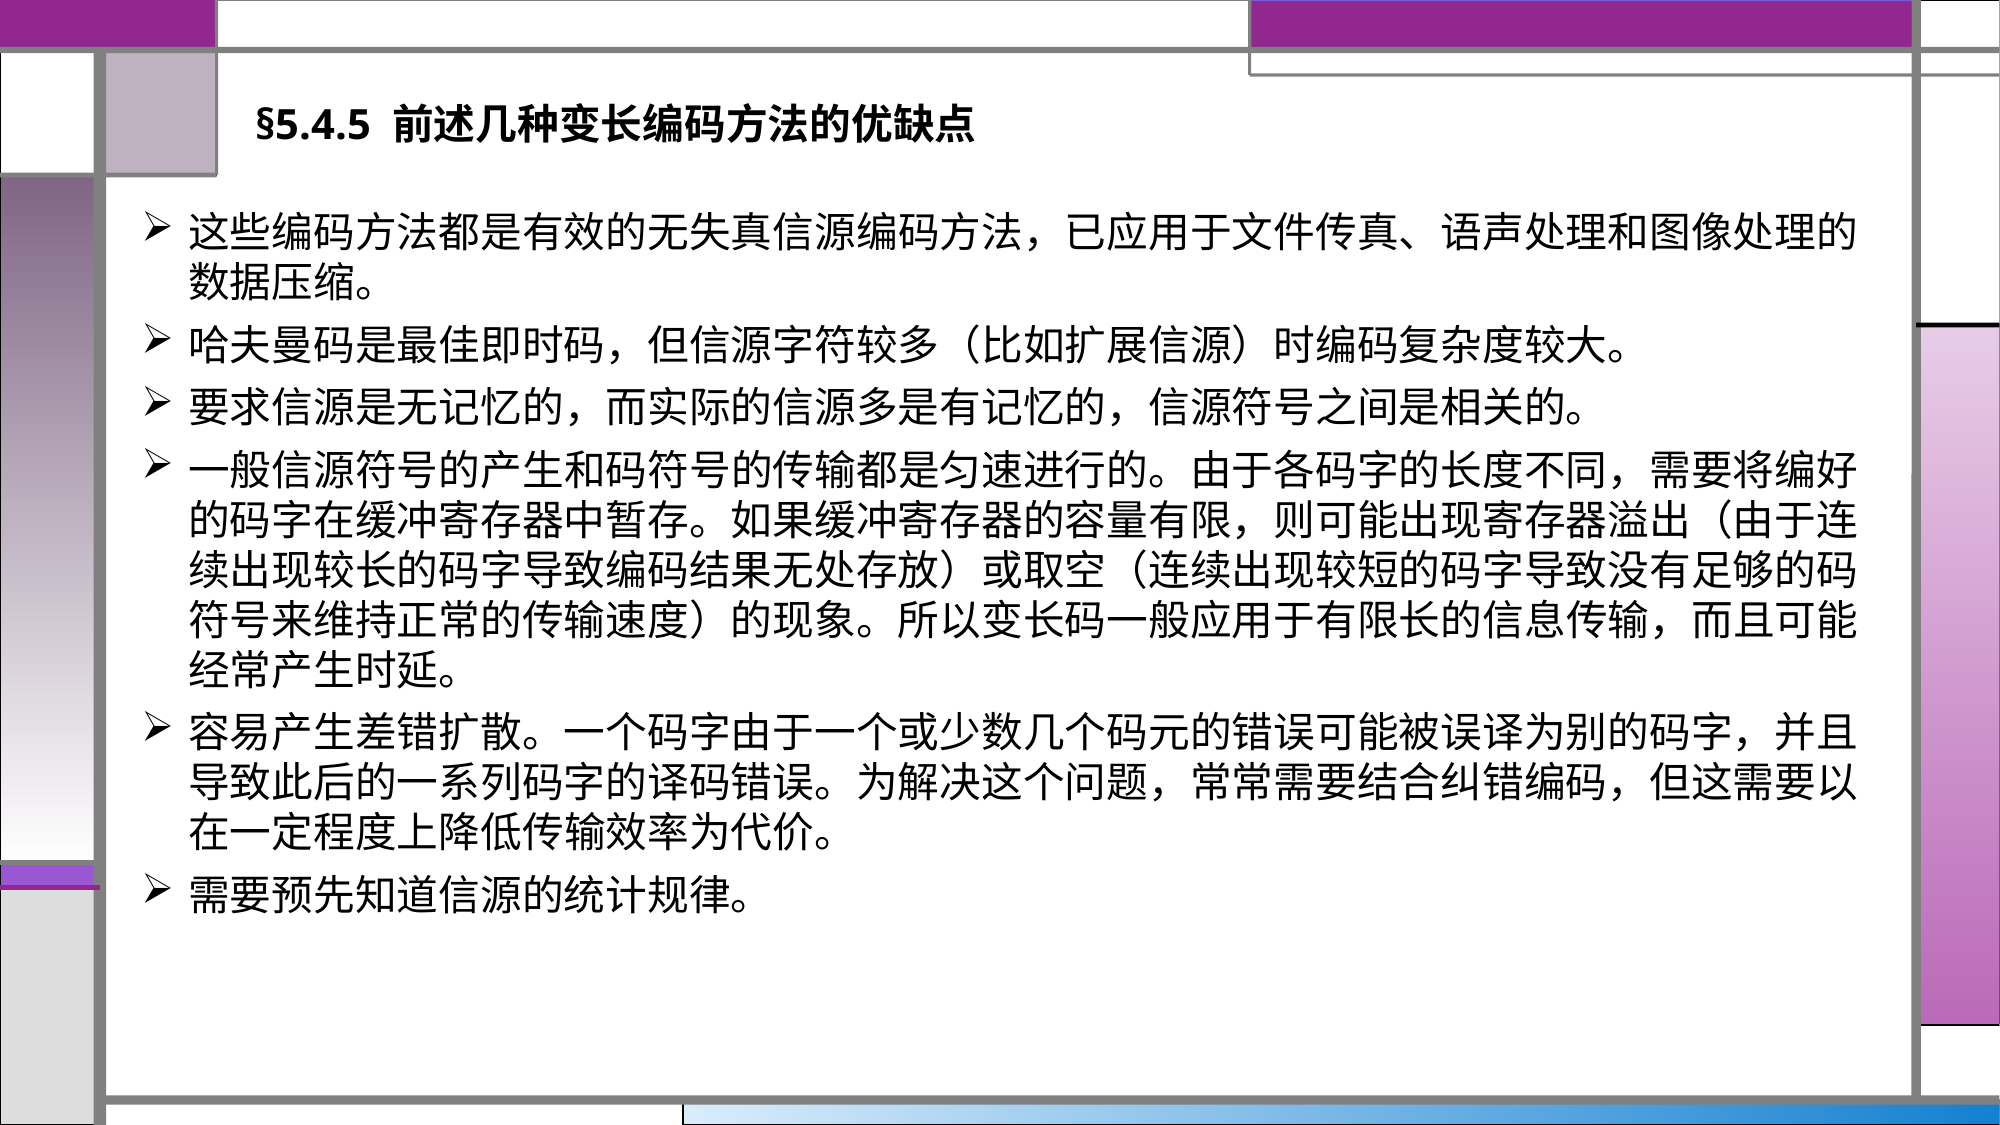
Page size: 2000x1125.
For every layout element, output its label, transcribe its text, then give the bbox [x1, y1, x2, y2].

text_box 这些编码方法都是有效的无失真信源编码方法，已应用于文件传真、语声处理和图像处理的数据压缩。 哈夫曼码是最佳即时码，但信源字符较多（比如扩展信源）时编码复杂度较大。 要求信源是无记忆的，而实际的信源多是有记忆的，信源符号之间是相关的。 一般信源符号的产生和码符号的传输都是匀速进行的。由于各码字的长度不同，需要将编好的码字在缓冲寄存器中暂存。如果缓冲寄存器的容量有限，则可能出现寄存器溢出（由于连续出现较长的码字导致编码结果无处存放）或取空（连续出现较短的码字导致没有足够的码符号来维持正常的传输速度）的现象。所以变长码一般应用于有限长的信息传输，而且可能经常产生时延。 容易产生差错扩散。一个码字由于一个或少数几个码元的错误可能被误译为别的码字，并且导致此后的一系列码字的译码错误。为解决这个问题，常常需要结合纠错编码，但这需要以在一定程度上降低传输效率为代价。 需要预先知道信源的统计规律。 [113, 198, 1886, 927]
text_box §5.4.5 前述几种变长编码方法的优缺点 [208, 90, 1024, 156]
